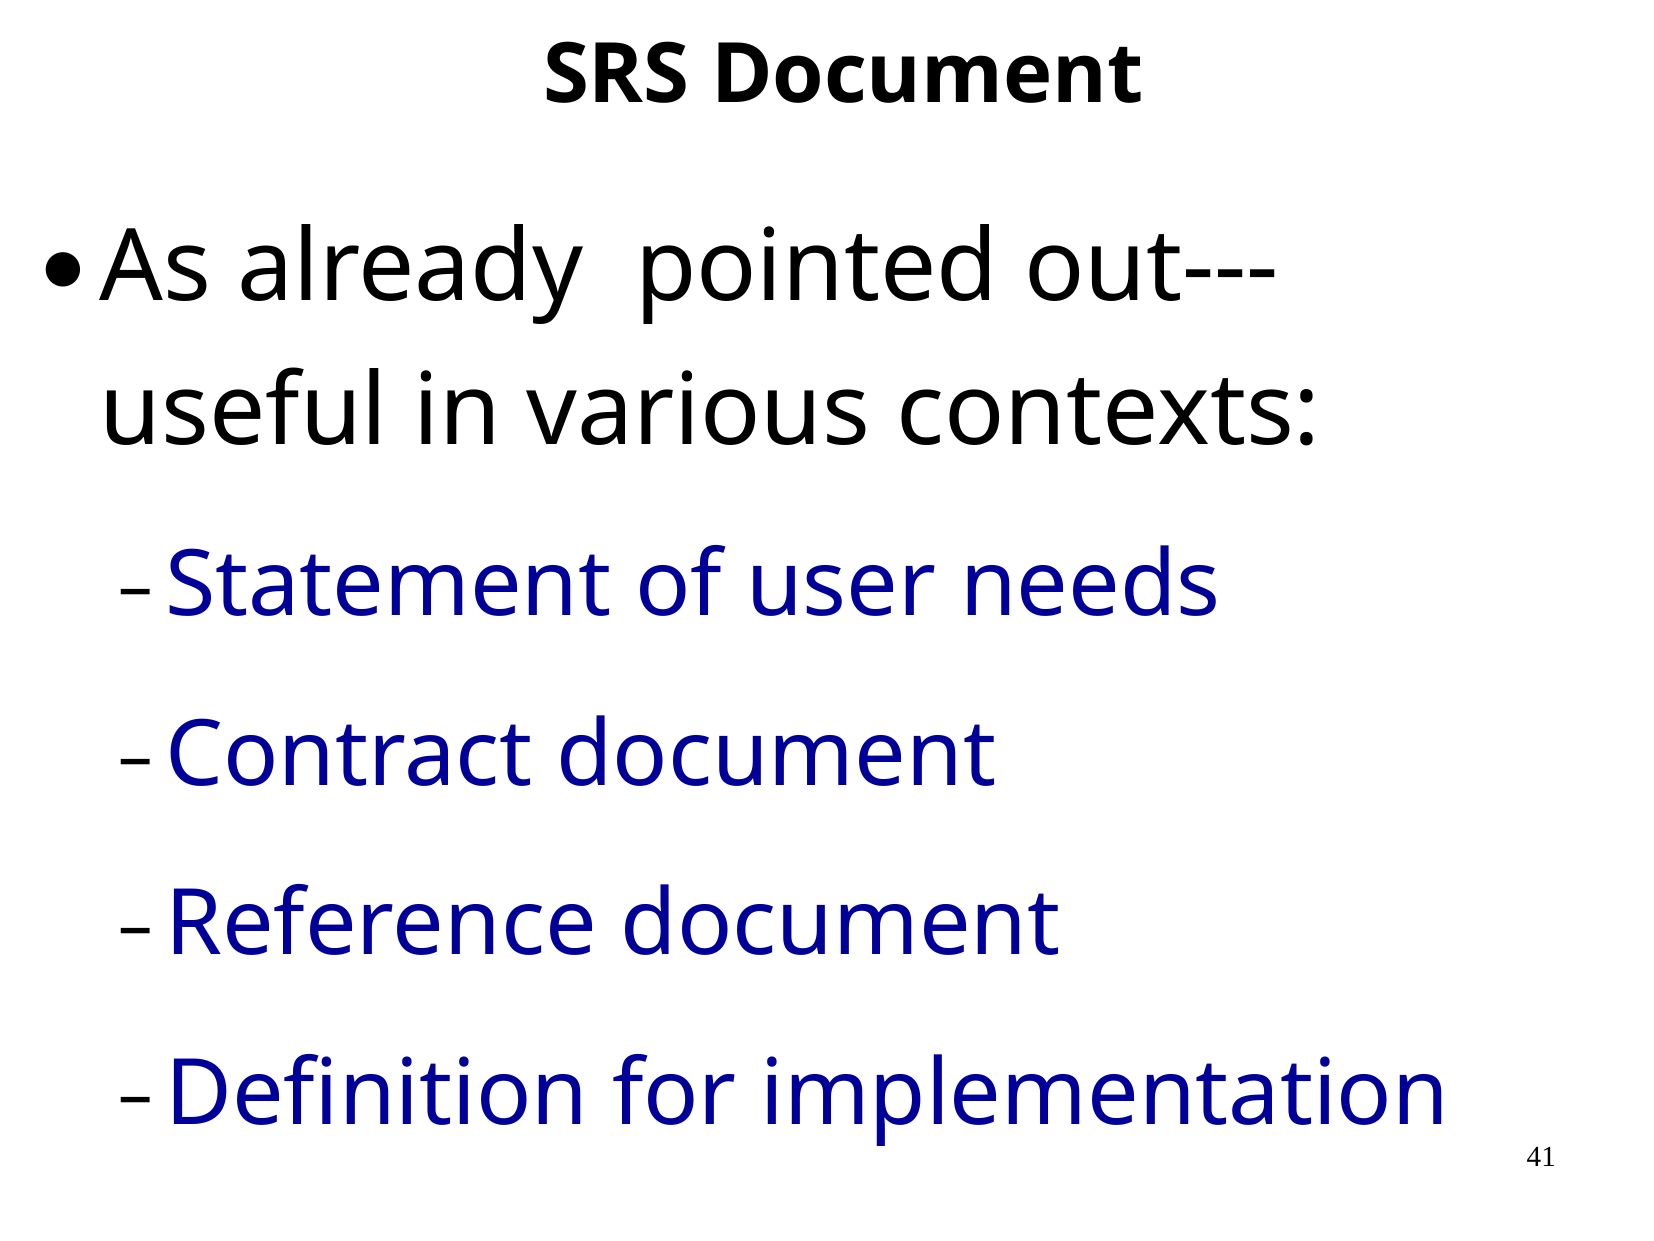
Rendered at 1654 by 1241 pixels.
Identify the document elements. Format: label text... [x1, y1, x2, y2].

list As already pointed out--- useful in various contexts: Statement of user needs Contract document Reference document Definition for implementation [40, 168, 1589, 1096]
title SRS Document [0, 0, 1654, 178]
